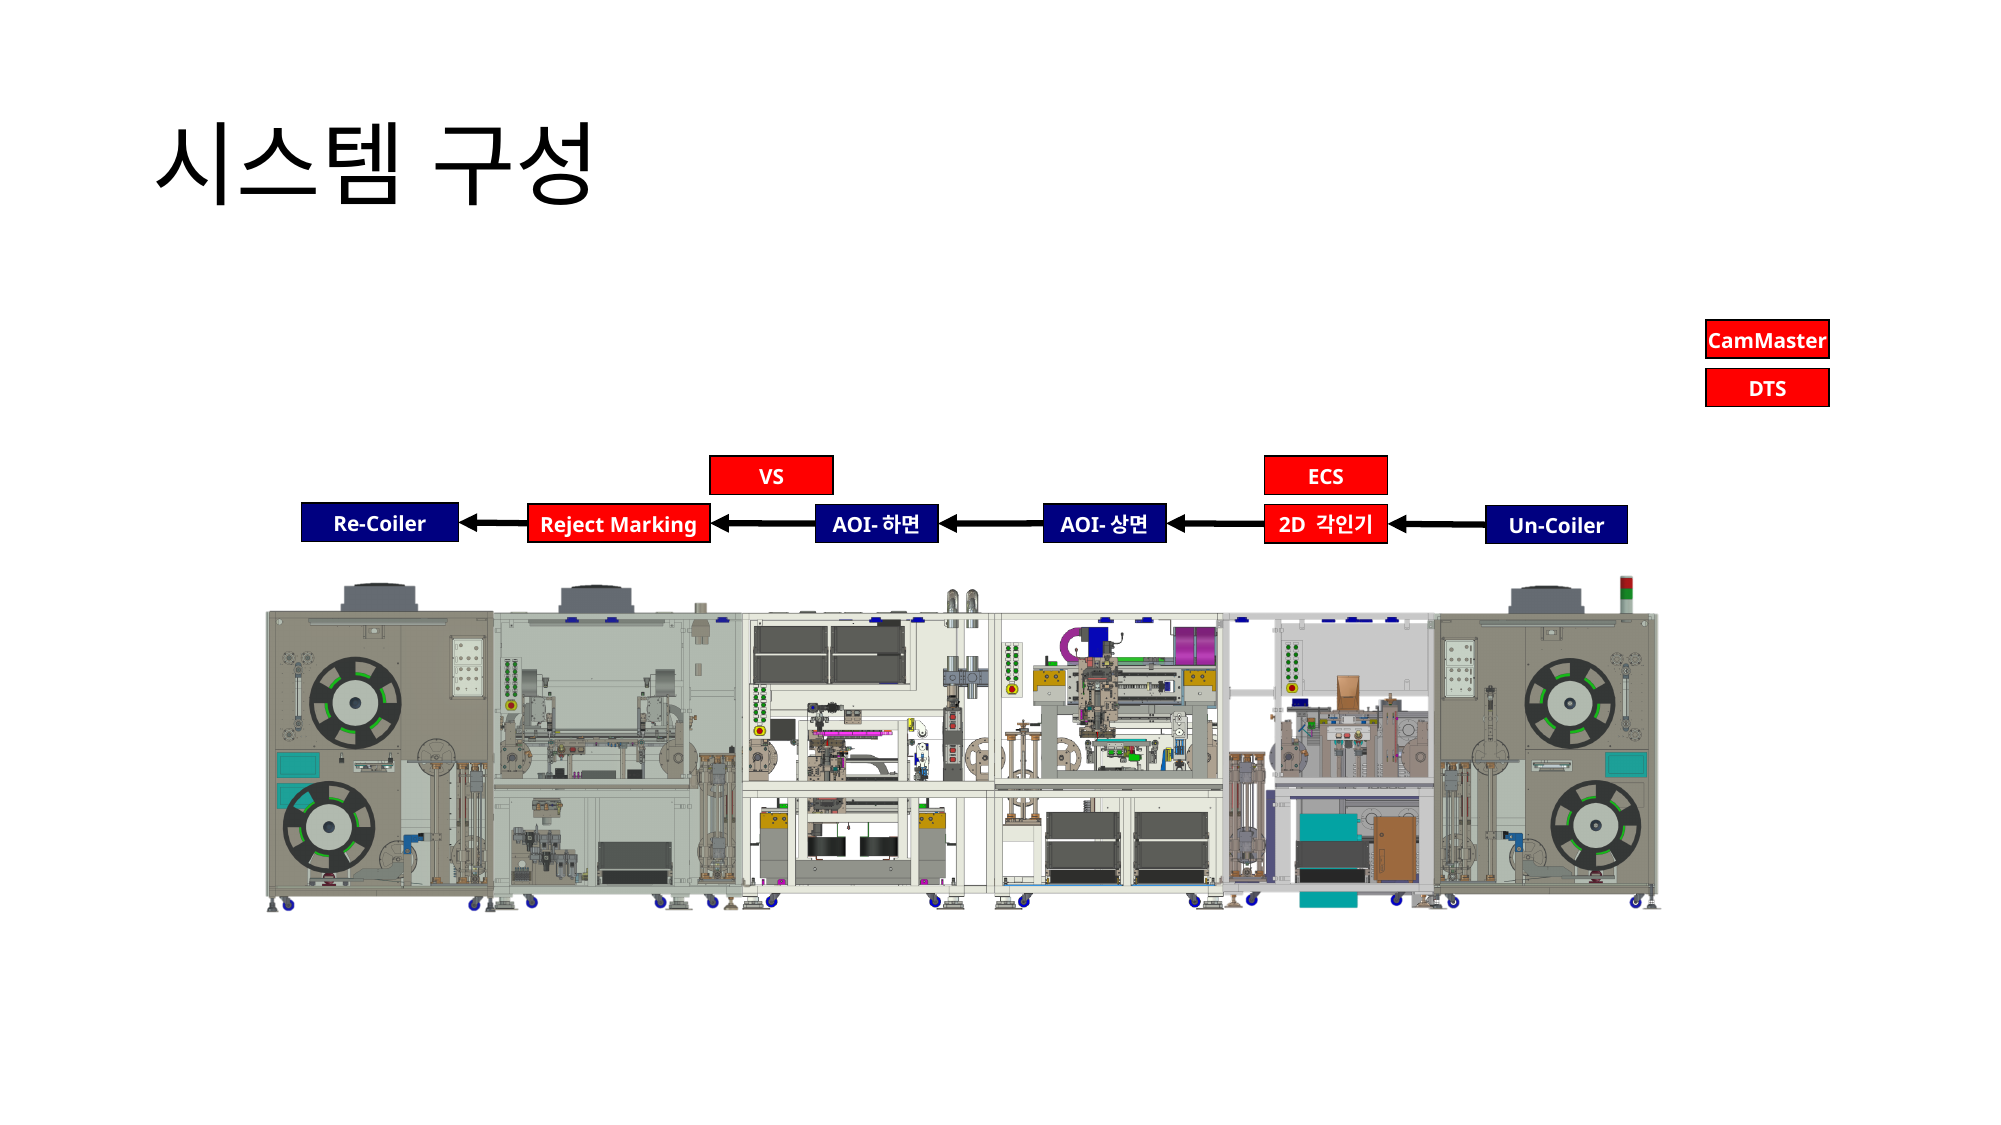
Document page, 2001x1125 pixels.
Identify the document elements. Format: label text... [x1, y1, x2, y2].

text_box DTS [1706, 368, 1830, 407]
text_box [245, 455, 1675, 929]
text_box CamMaster [1706, 320, 1830, 359]
title 시스템 구성 [137, 59, 1863, 278]
